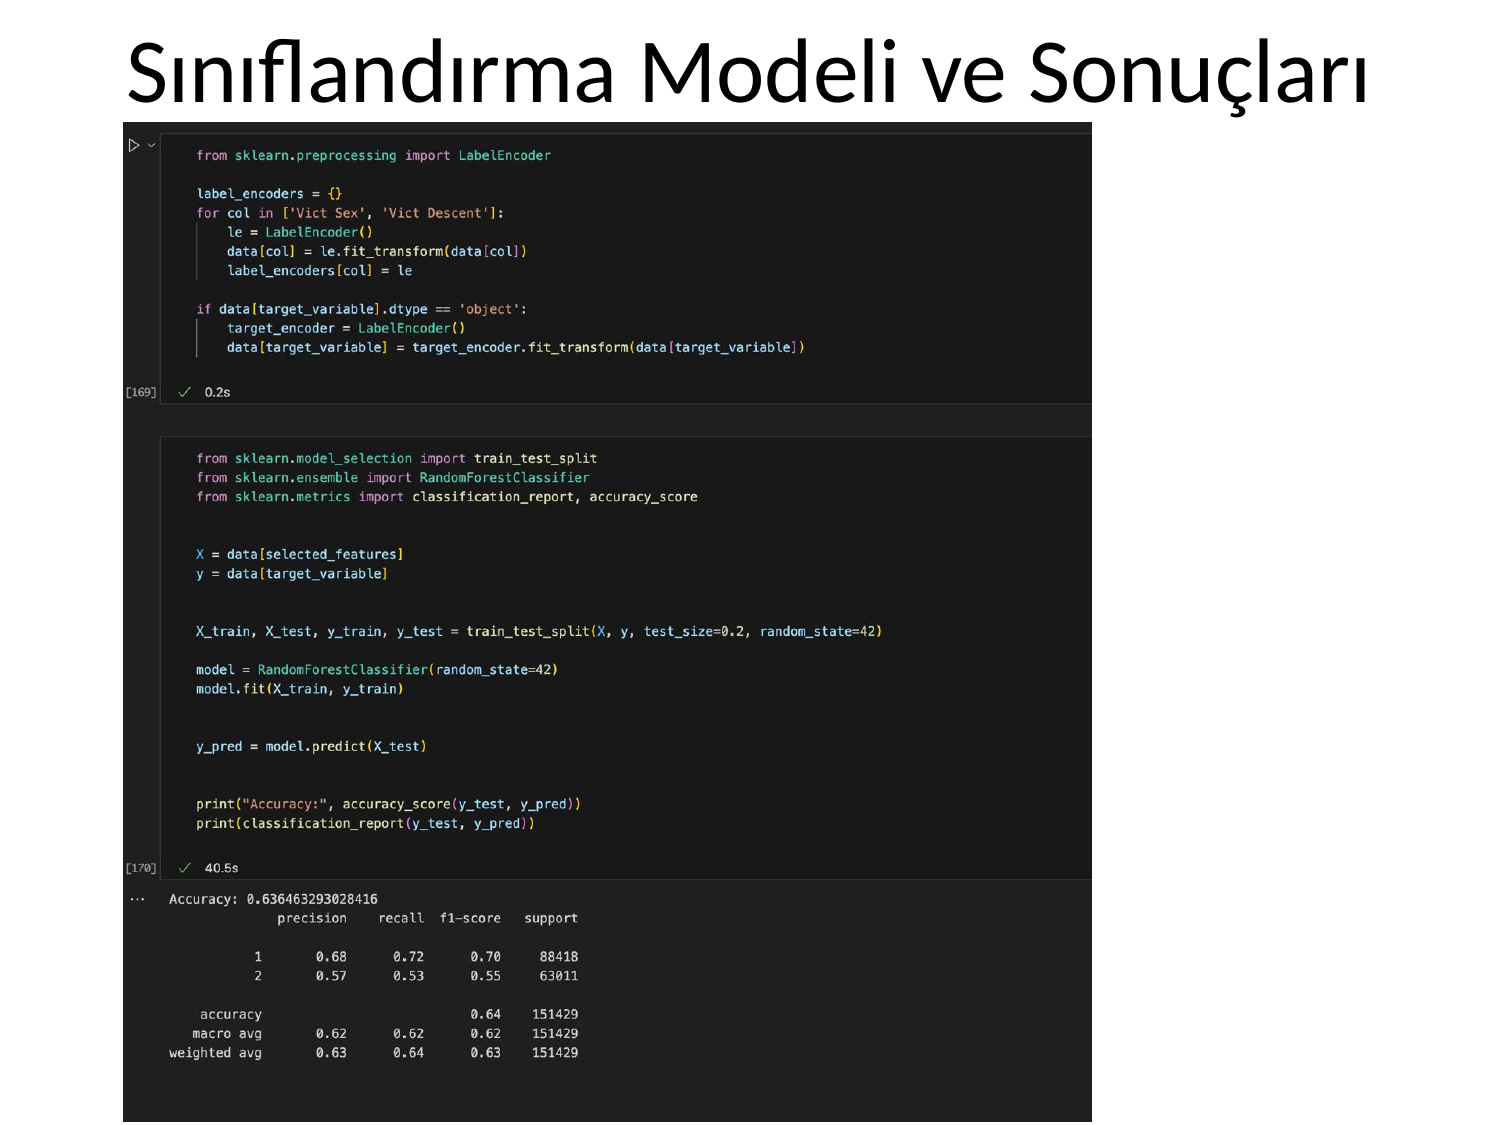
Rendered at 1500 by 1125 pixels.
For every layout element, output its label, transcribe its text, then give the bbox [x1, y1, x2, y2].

title Sınıflandırma Modeli ve Sonuçları [75, 0, 1425, 160]
picture [123, 121, 1092, 1123]
